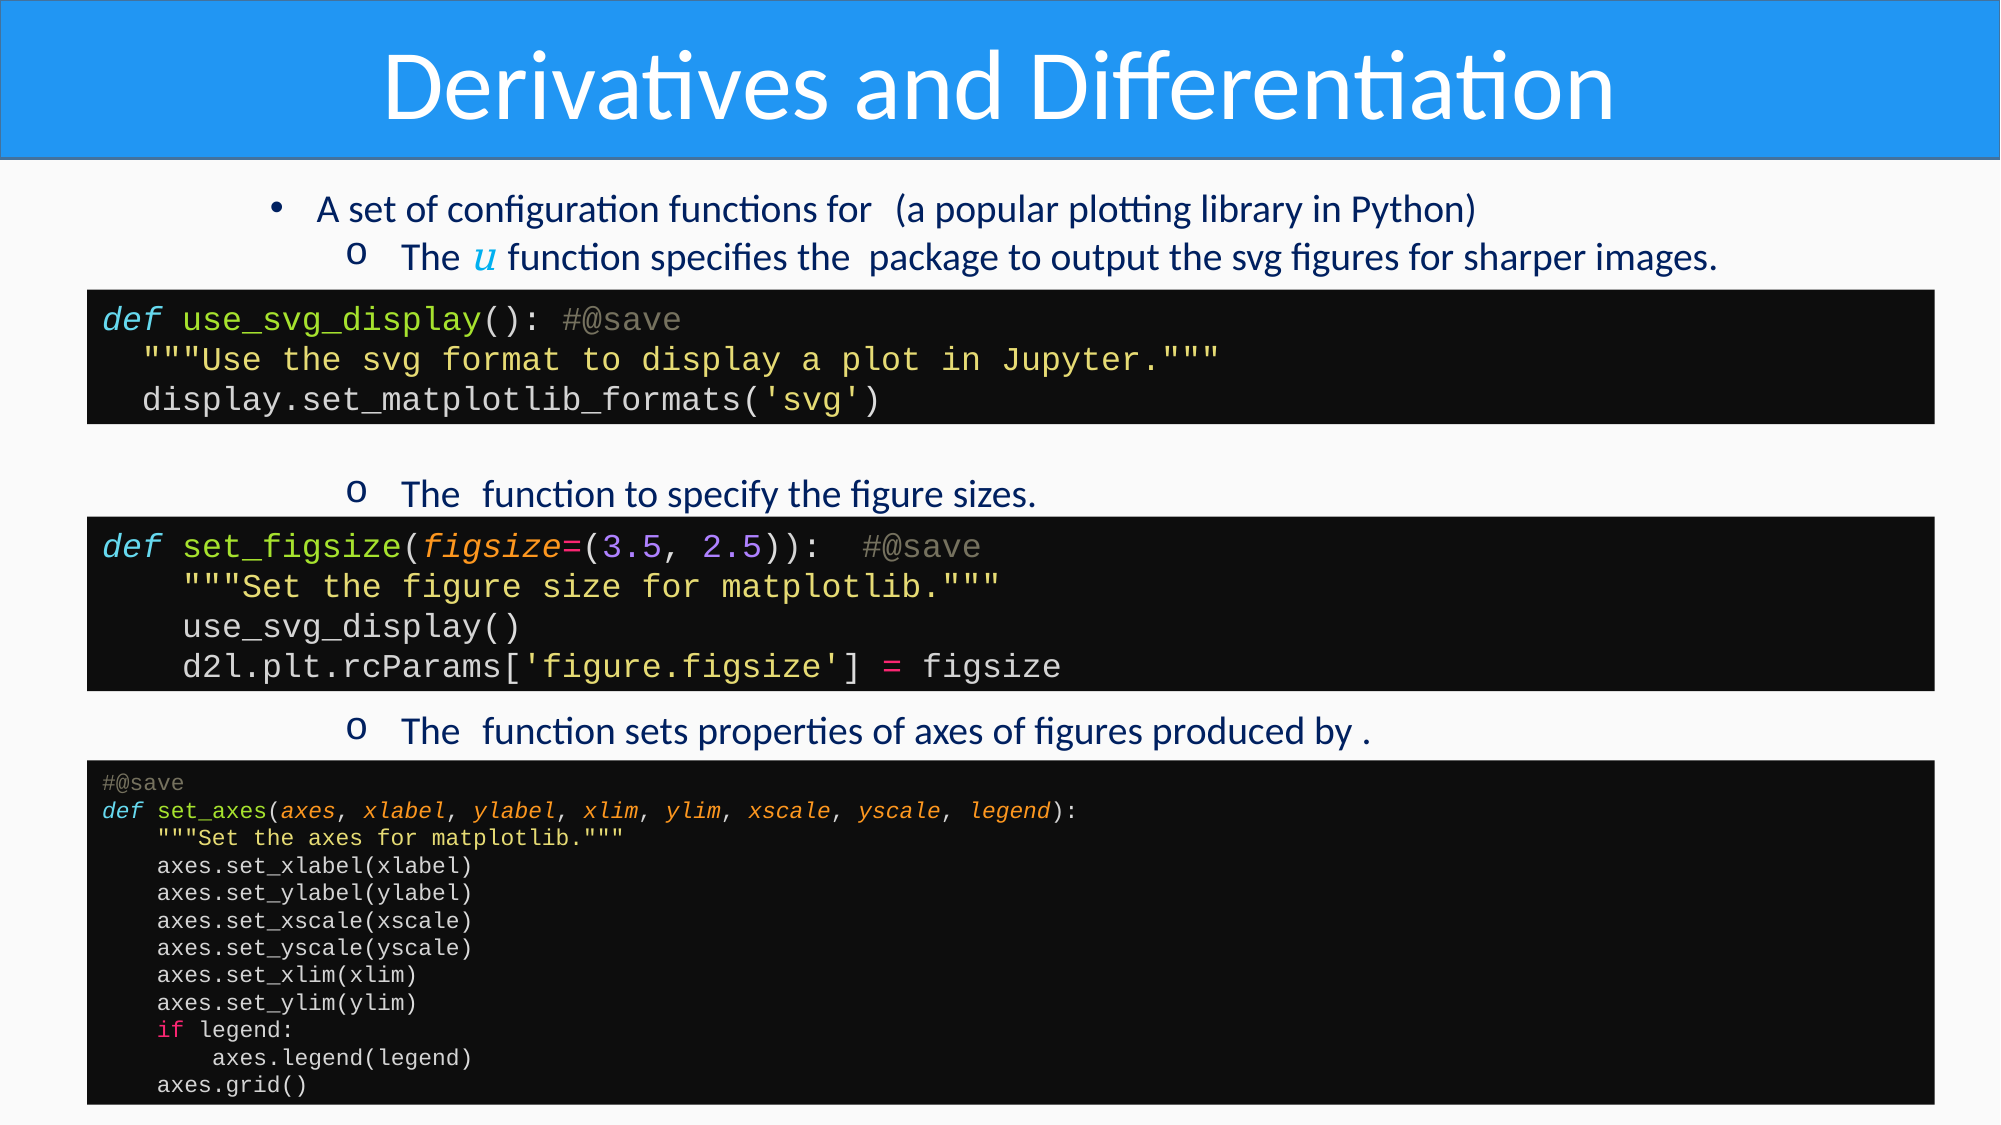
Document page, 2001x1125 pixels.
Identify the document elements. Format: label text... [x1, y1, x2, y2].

text_box def set_figsize(figsize=(3.5, 2.5)): #@save """Set the figure size for matplotlib.""" use_svg_display() d2l.plt.rcParams['figure.figsize'] = figsize [87, 516, 1935, 692]
text_box Derivatives and Differentiation [0, 0, 2000, 160]
text_box def use_svg_display(): #@save """Use the svg format to display a plot in Jupyter.""" display.set_matplotlib_formats('svg') [87, 289, 1935, 425]
text_box #@save def set_axes(axes, xlabel, ylabel, xlim, ylim, xscale, yscale, legend): """Set the axes for matplotlib.""" axes.set_xlabel(xlabel) axes.set_ylabel(ylabel) axes.set_xscale(xscale) axes.set_yscale(yscale) axes.set_xlim(xlim) axes.set_ylim(ylim) if legend: axes.legend(legend) axes.grid() [87, 760, 1935, 1105]
